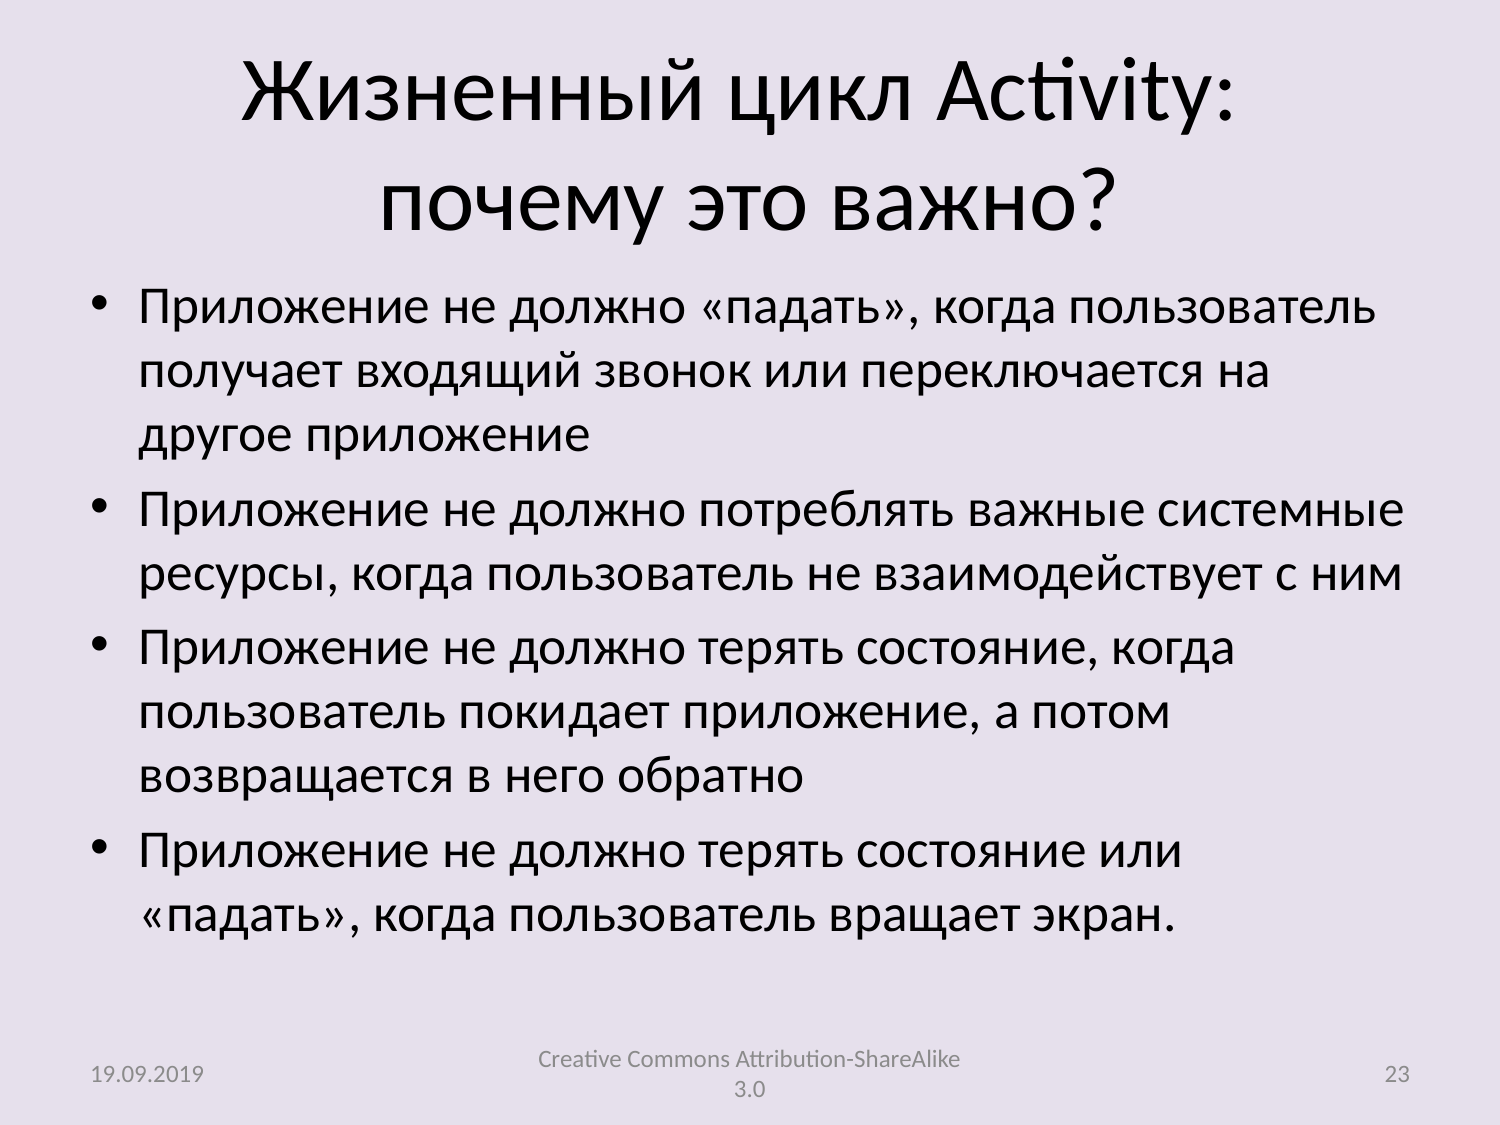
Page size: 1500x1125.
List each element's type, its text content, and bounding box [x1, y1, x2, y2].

slide_number 23 [1074, 1042, 1425, 1103]
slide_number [75, 1042, 425, 1103]
footer Creative Commons Attribution-ShareAlike 3.0 [512, 1042, 988, 1103]
title Жизненный цикл Activity: почему это важно? [74, 44, 1426, 233]
list Приложение не должно «падать», когда пользователь получает входящий звонок или переключается на другое приложение Приложение не должно потреблять важные системные ресурсы, когда пользователь не взаимодействует с ним Приложение не должно терять состояние, когда пользователь покидает приложение, а потом возвращается в него обратно Приложение не должно терять состояние или «падать», когда пользователь вращает экран. [74, 262, 1426, 1006]
